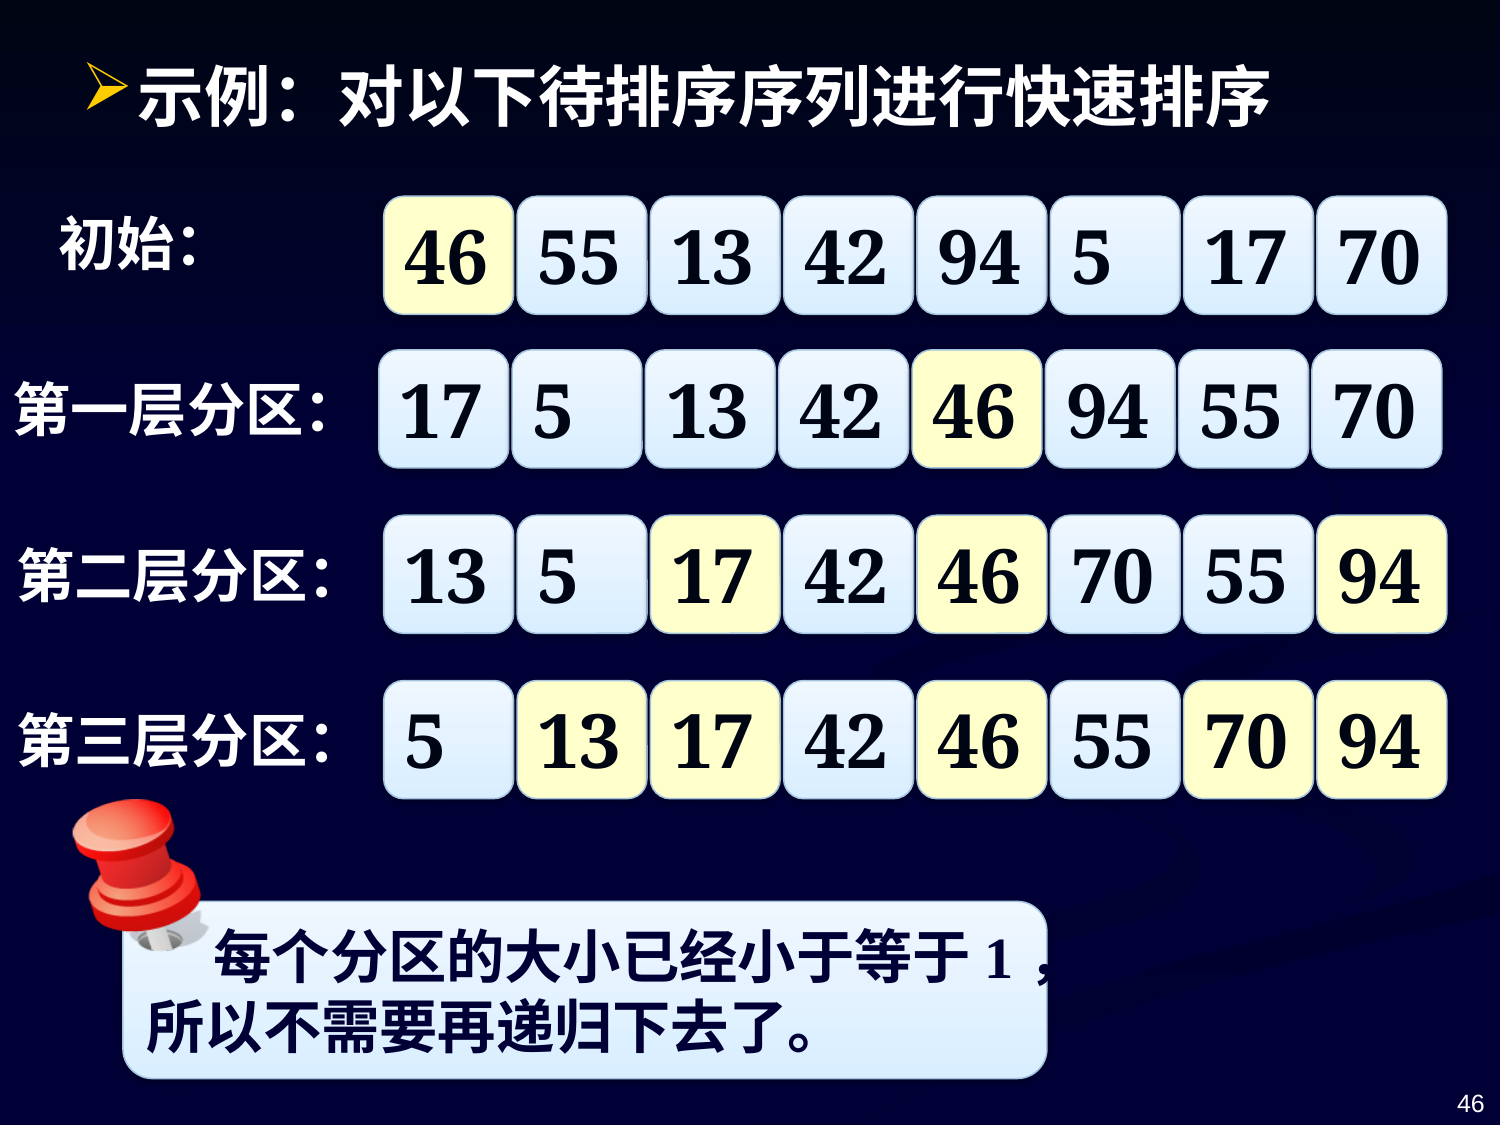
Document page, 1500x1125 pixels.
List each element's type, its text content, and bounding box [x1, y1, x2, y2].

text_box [51, 798, 1048, 1079]
list 示例：对以下待排序序列进行快速排序 [66, 30, 1402, 173]
text_box 42 [782, 195, 913, 316]
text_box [0, 349, 1443, 469]
text_box 初始： [43, 199, 248, 285]
slide_number 46 [1149, 1046, 1500, 1125]
text_box 13 [649, 195, 780, 316]
text_box 17 [1182, 195, 1313, 316]
text_box 5 [1049, 195, 1180, 316]
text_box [0, 514, 1448, 634]
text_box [0, 680, 1448, 799]
text_box 55 [516, 195, 646, 316]
text_box 94 [916, 195, 1046, 316]
text_box 70 [1316, 195, 1448, 316]
text_box 46 [382, 195, 513, 316]
